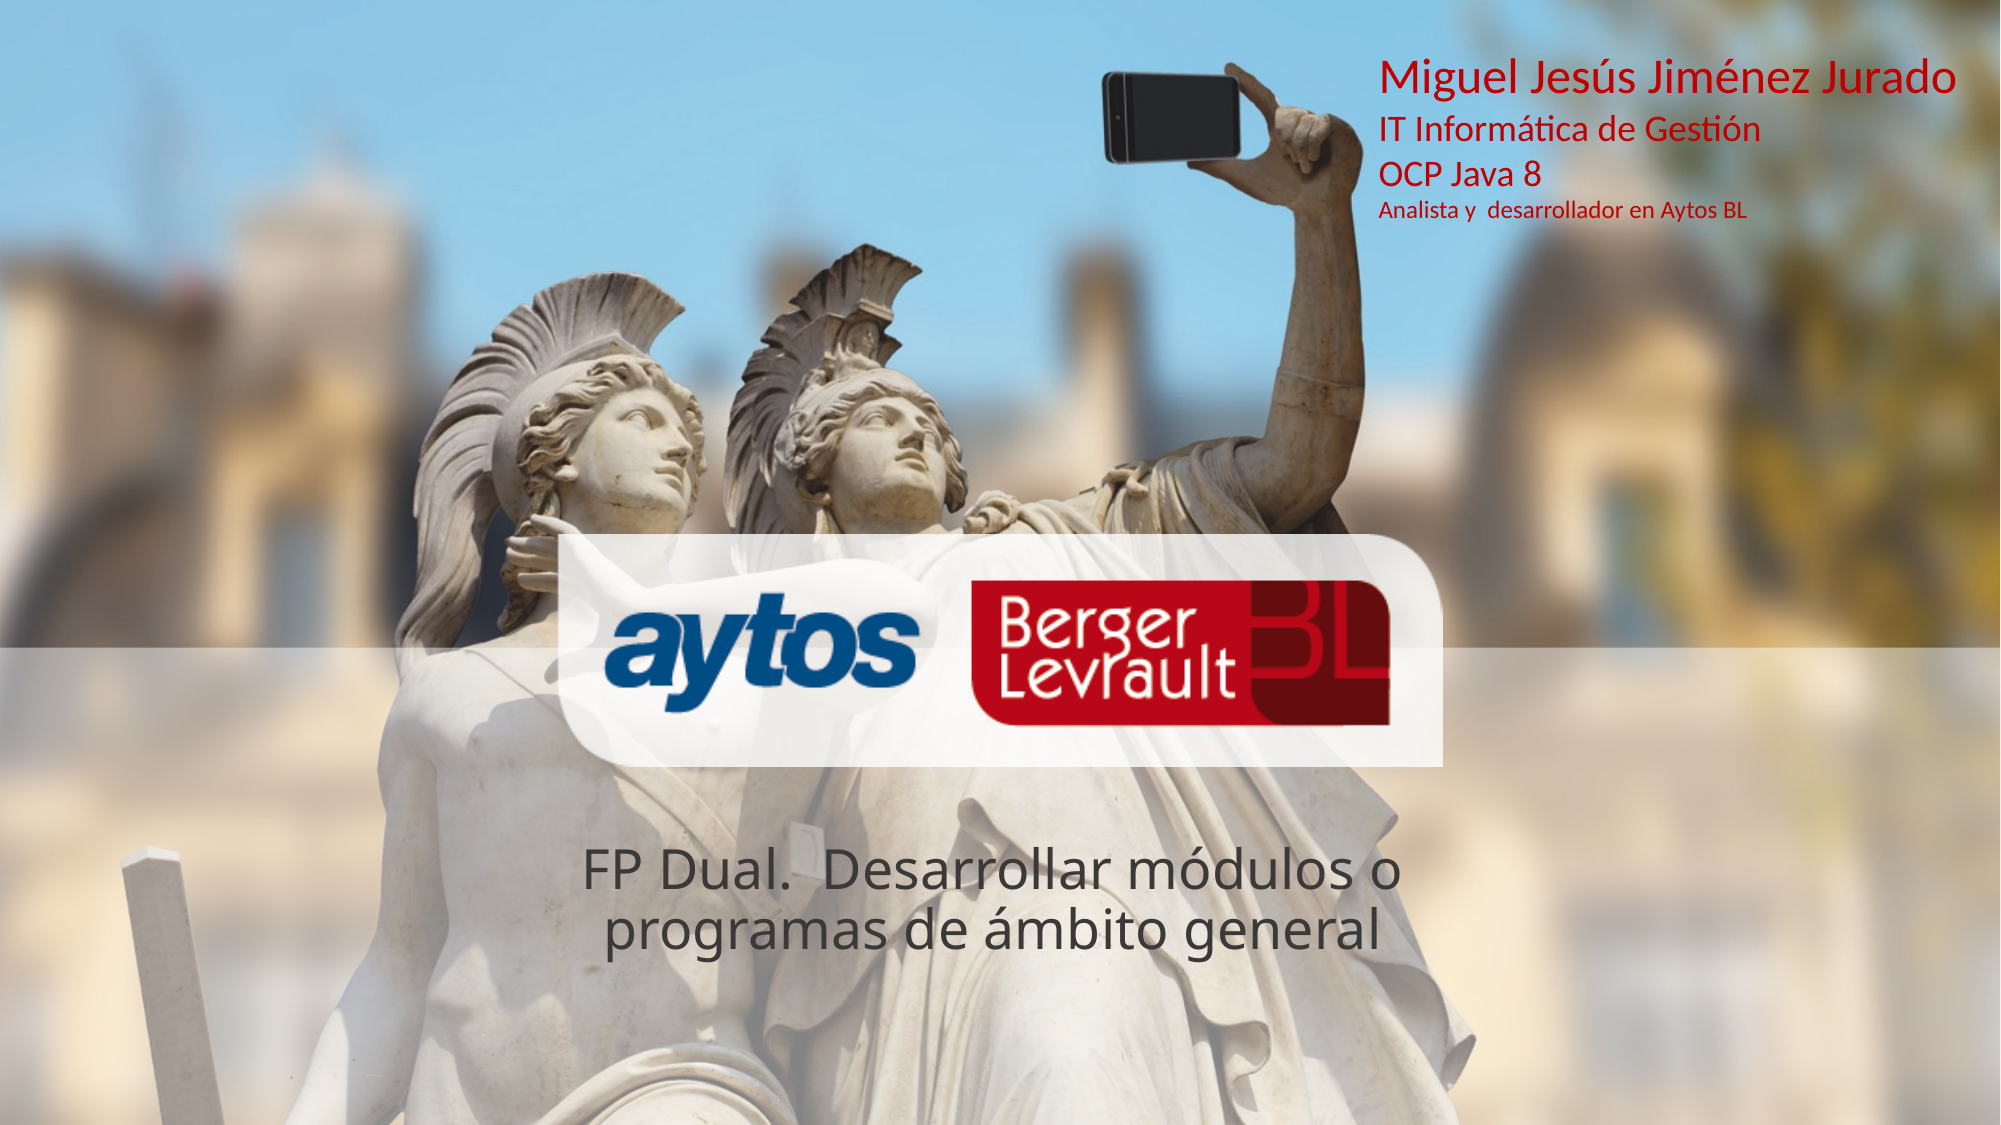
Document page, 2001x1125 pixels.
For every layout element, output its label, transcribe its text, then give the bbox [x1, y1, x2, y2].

title FP Dual. Desarrollar módulos o programas de ámbito general [488, 834, 1498, 973]
picture [0, 0, 2001, 1125]
text_box Miguel Jesús Jiménez Jurado IT Informática de Gestión OCP Java 8 Analista y desarrollador en Aytos BL [1363, 36, 1973, 261]
